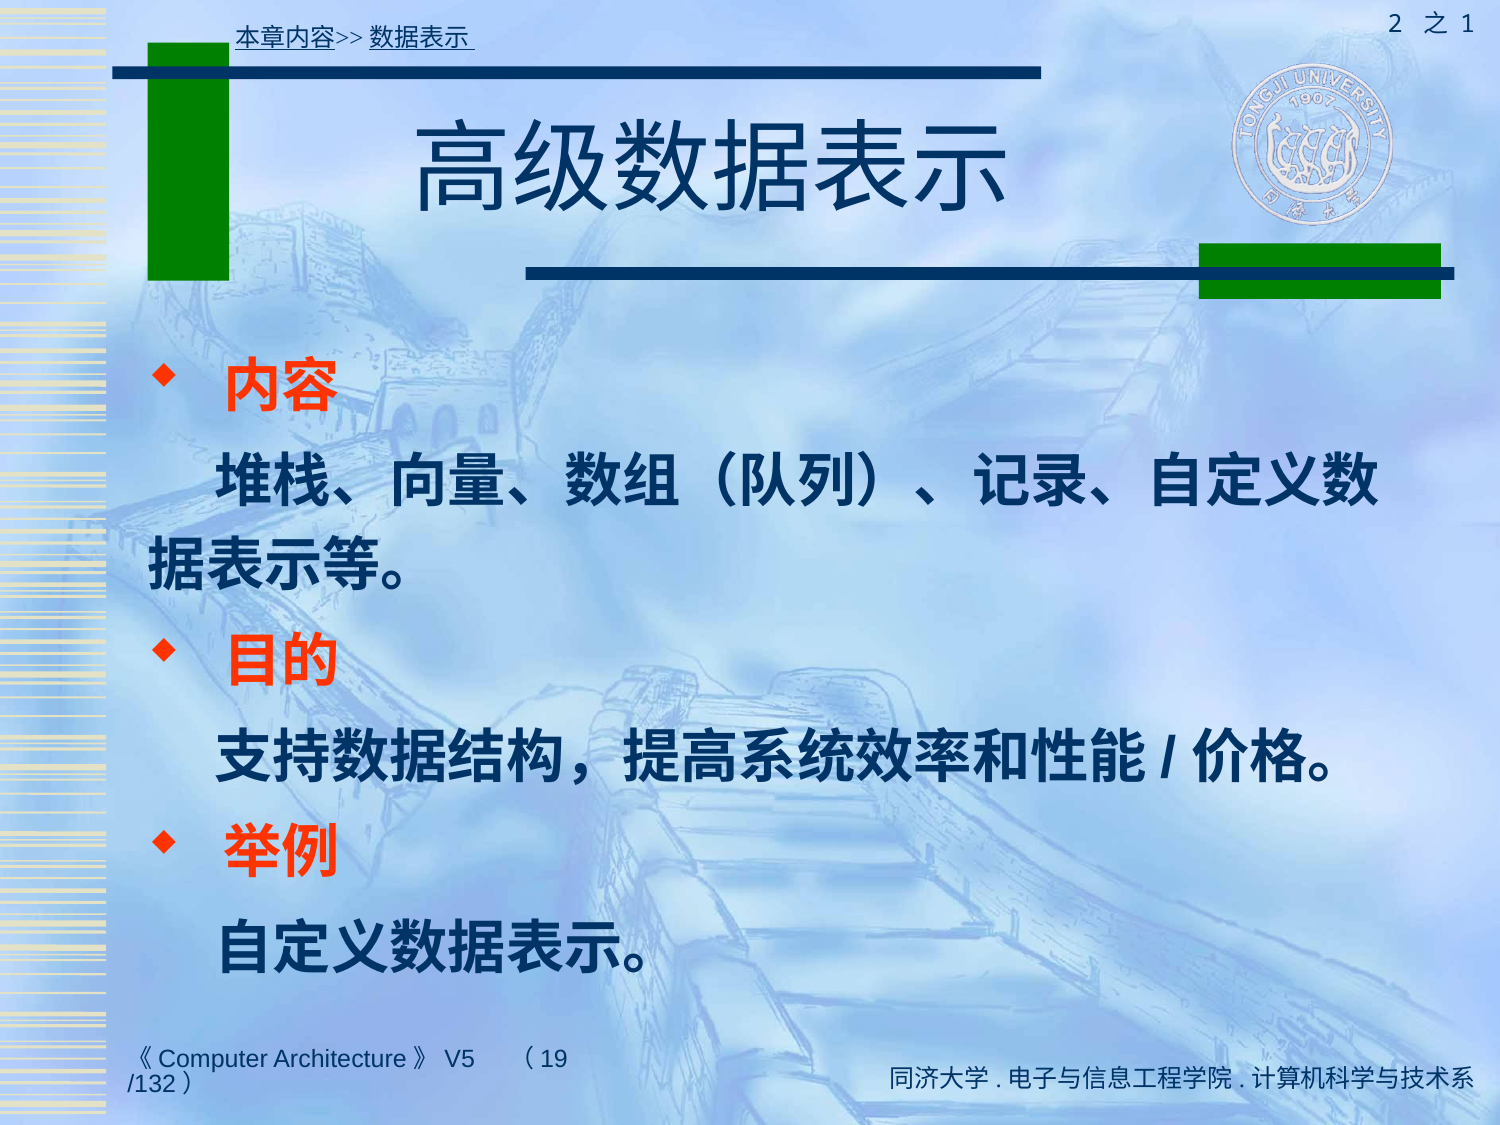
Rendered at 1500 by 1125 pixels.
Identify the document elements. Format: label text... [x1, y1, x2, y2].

picture [0, 0, 1500, 1125]
title 高级数据表示 [230, 78, 1193, 267]
list 内容 堆栈、向量、数组（队列）、记录、自定义数据表示等。 目的 支持数据结构，提高系统效率和性能/价格。 举例 自定义数据表示。 [132, 326, 1439, 1024]
text_box 本章内容>>数据表示 [220, 14, 1463, 66]
text_box 2 之 1 [1362, 0, 1500, 46]
